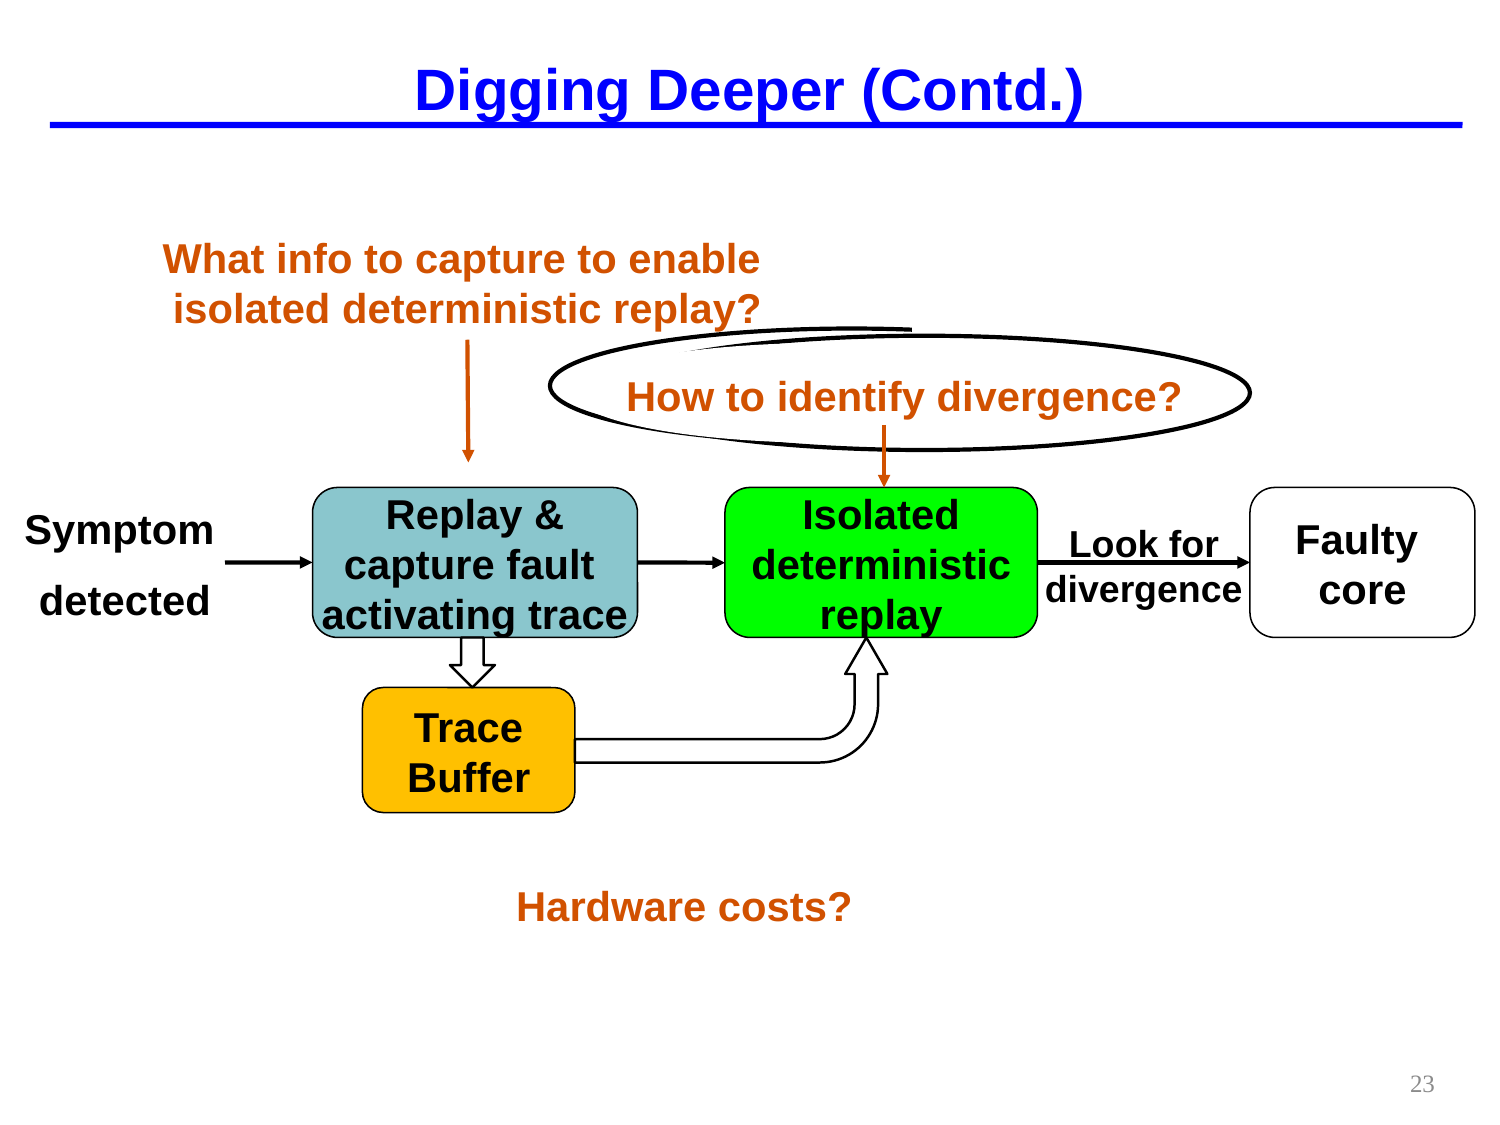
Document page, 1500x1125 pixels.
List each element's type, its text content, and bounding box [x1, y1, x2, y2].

slide_number 23 [1100, 1052, 1450, 1113]
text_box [144, 224, 790, 463]
text_box Replay & capture fault activating trace [312, 487, 638, 638]
title Digging Deeper (Contd.) [0, 24, 1500, 151]
text_box Hardware costs? [501, 871, 868, 937]
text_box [794, 324, 1251, 451]
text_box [362, 637, 888, 813]
text_box Look for divergence [1012, 512, 1275, 618]
text_box Symptom detected [0, 493, 300, 634]
text_box Isolated deterministic replay [724, 497, 1038, 638]
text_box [608, 362, 1201, 488]
text_box Faulty core [1249, 487, 1475, 638]
